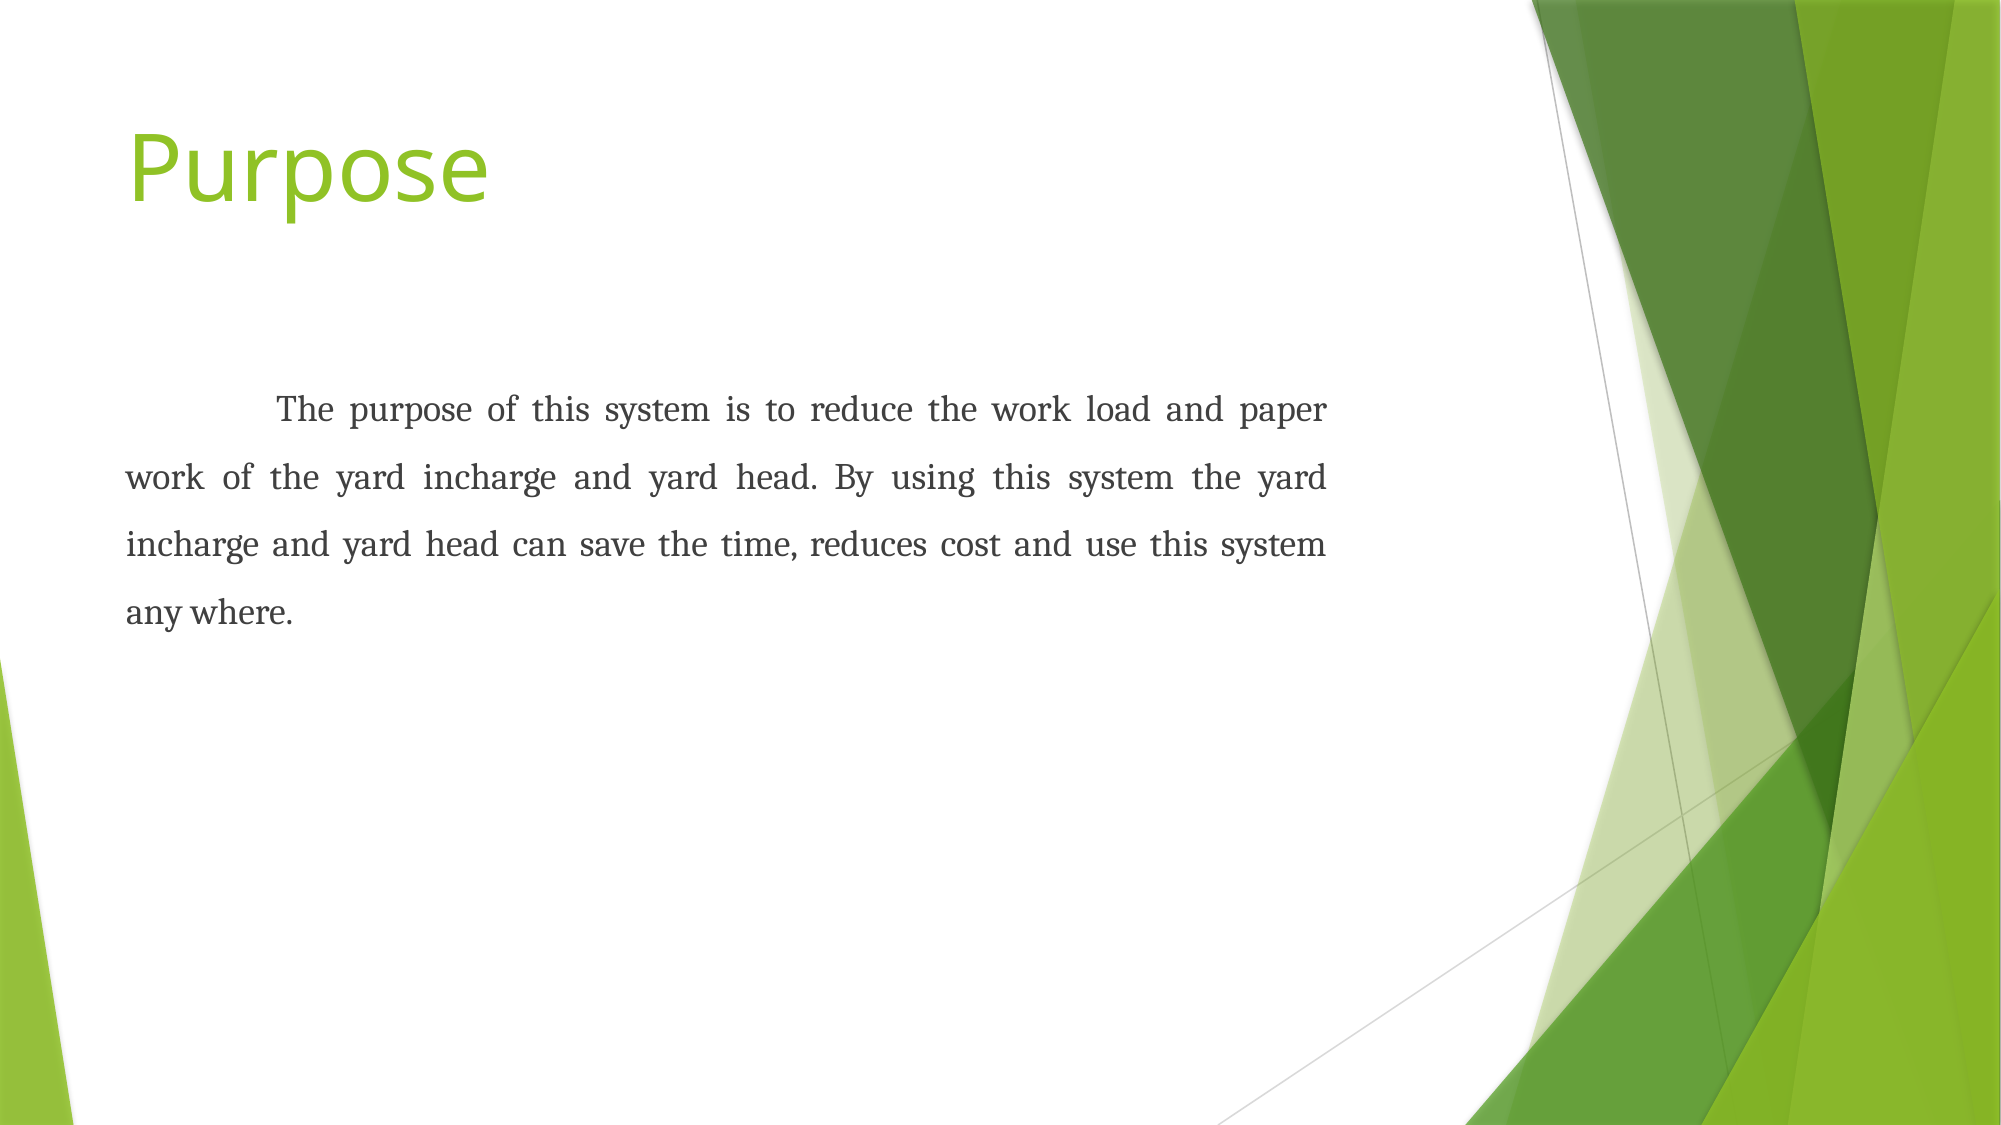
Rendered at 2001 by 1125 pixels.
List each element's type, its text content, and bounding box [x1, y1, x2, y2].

title Purpose [111, 99, 1522, 317]
list The purpose of this system is to reduce the work load and paper work of the yard incharge and yard head. By using this system the yard incharge and yard head can save the time, reduces cost and use this system any where. [111, 354, 1344, 992]
